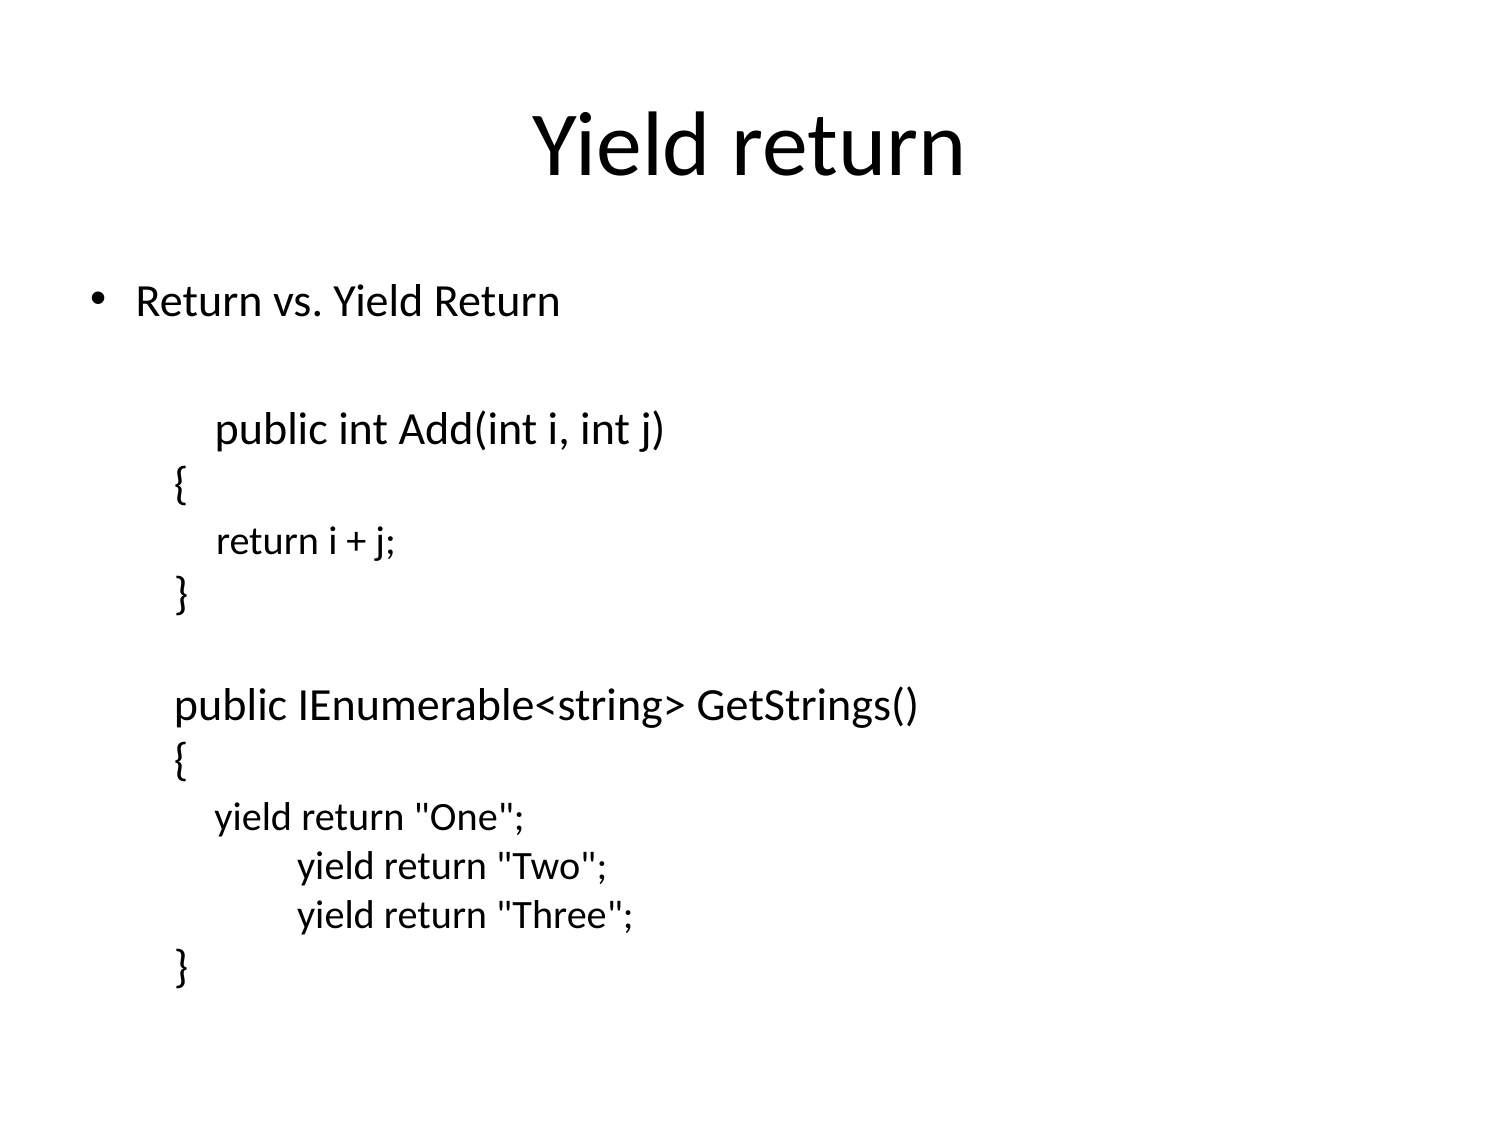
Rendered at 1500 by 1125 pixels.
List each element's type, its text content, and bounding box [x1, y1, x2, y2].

list Return vs. Yield Return public int Add(int i, int j) { return i + j; } public IEnumerable<string> GetStrings() { yield return "One"; yield return "Two"; yield return "Three"; } [75, 262, 1425, 1005]
title Yield return [75, 45, 1425, 233]
